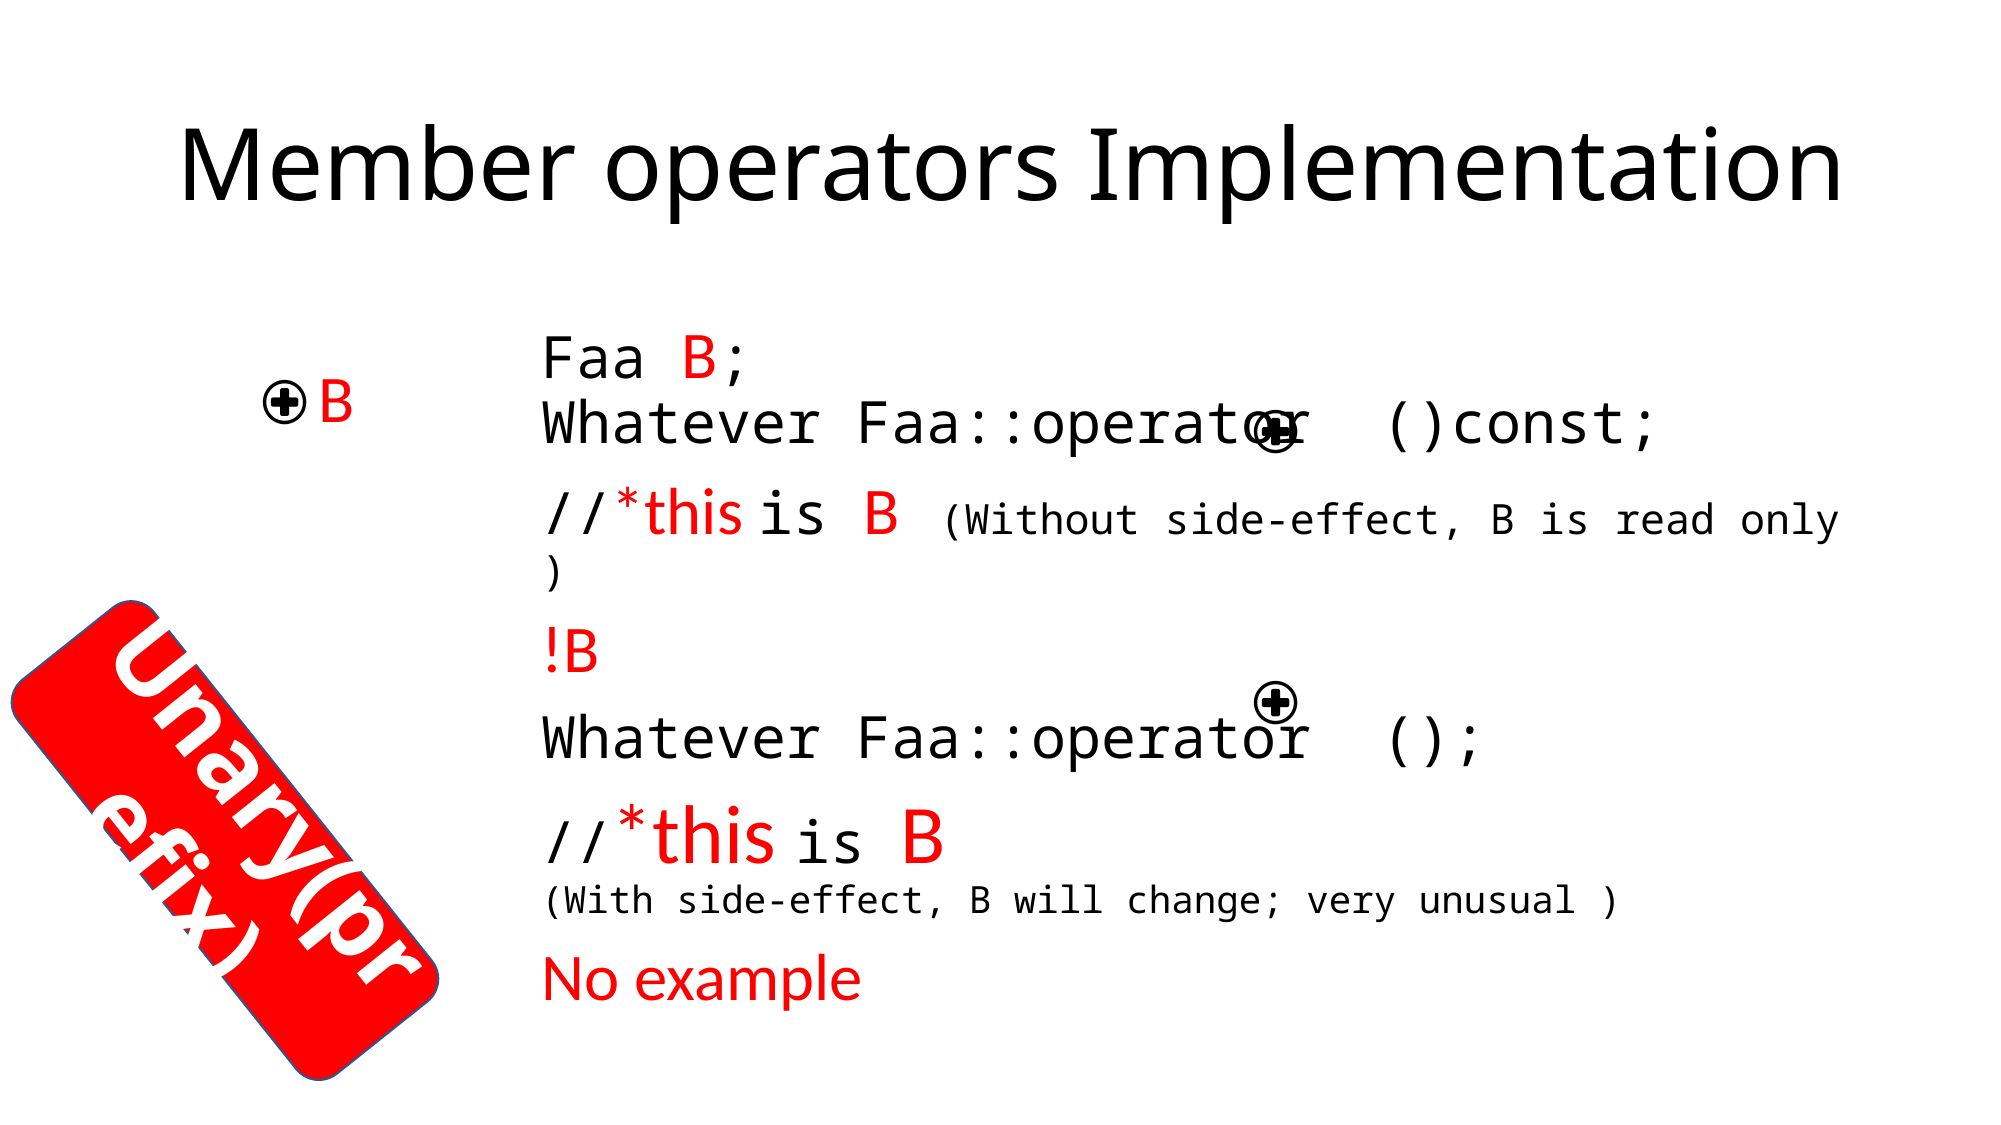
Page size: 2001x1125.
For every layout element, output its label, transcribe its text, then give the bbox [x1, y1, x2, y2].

picture [1248, 404, 1303, 459]
picture [1248, 675, 1303, 730]
text_box Unary(prefix) [10, 600, 440, 1082]
list B [213, 349, 466, 465]
title Member operators Implementation [137, 59, 1863, 278]
picture [256, 374, 312, 430]
text_box Faa B; Whatever Faa::operator ()const; //*this is B (Without side-effect, B is read only ) !B Whatever Faa::operator (); //*this is B (With side-effect, B will change; very unusual ) No example [526, 313, 1874, 1040]
